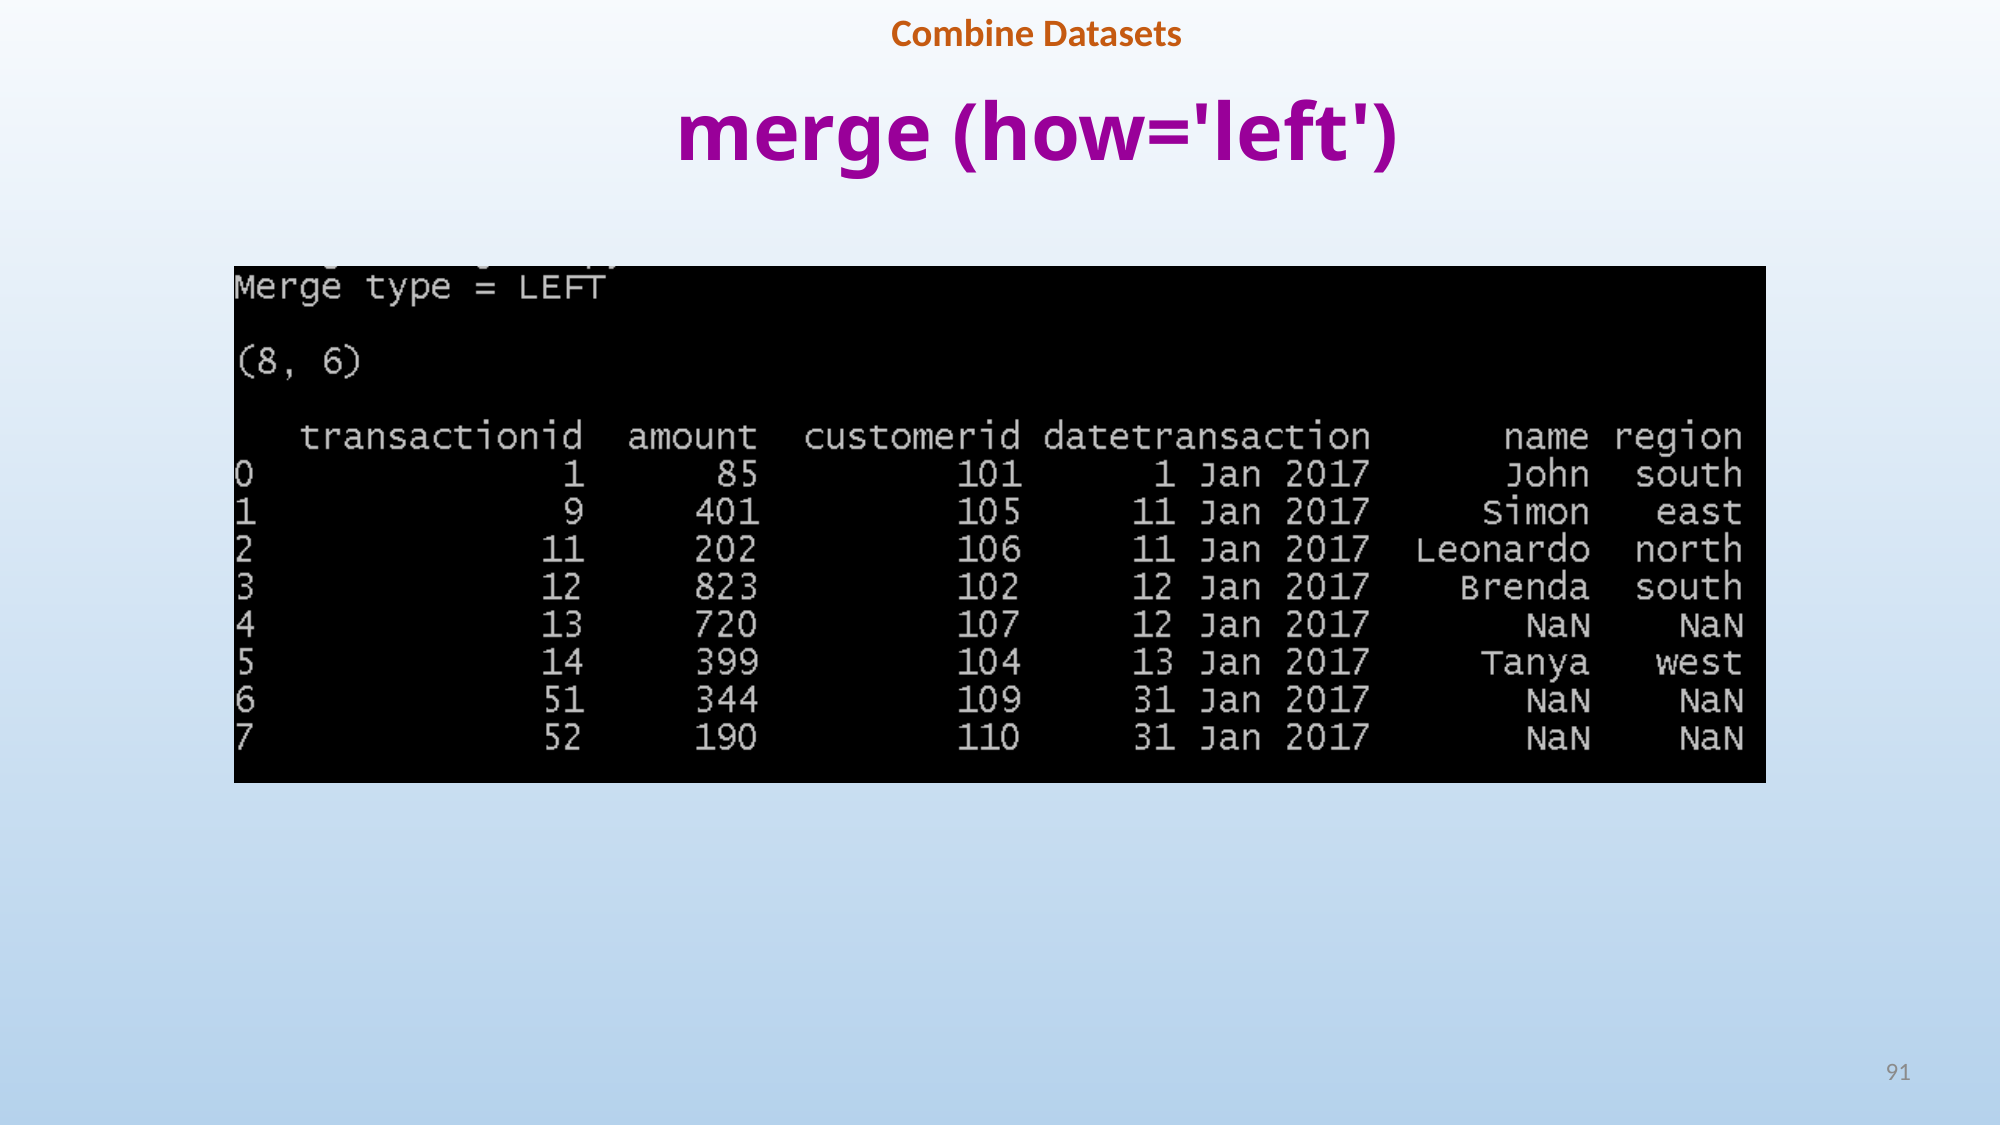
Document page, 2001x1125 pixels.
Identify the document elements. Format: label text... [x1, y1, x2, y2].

title merge (how='left') [130, 61, 1944, 208]
slide_number 91 [1455, 1042, 1946, 1103]
list Combine Datasets [392, 0, 1681, 62]
text_box 91 [1435, 1040, 1927, 1101]
picture [234, 266, 1766, 783]
